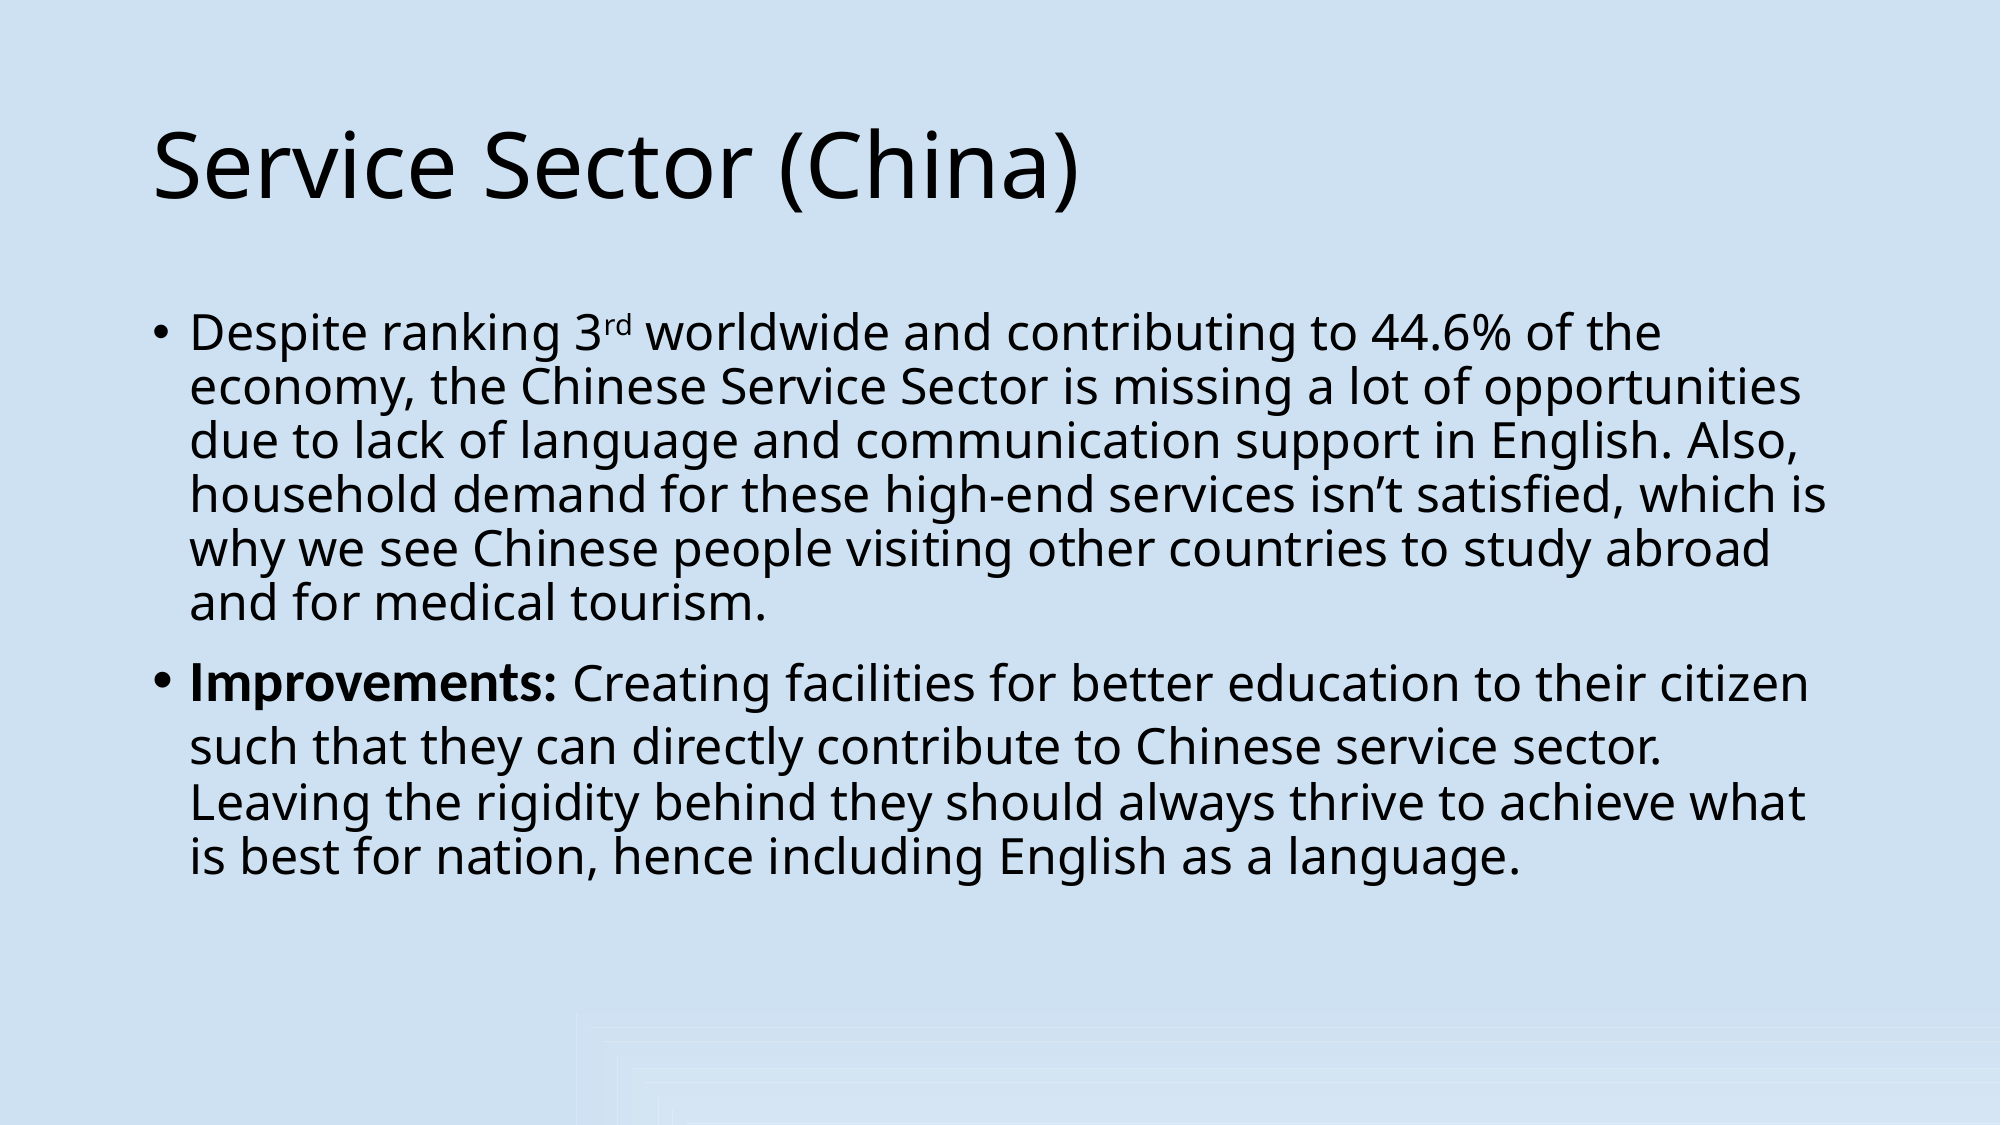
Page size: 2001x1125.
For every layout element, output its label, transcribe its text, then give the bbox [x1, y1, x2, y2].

list Despite ranking 3rd worldwide and contributing to 44.6% of the economy, the Chinese Service Sector is missing a lot of opportunities due to lack of language and communication support in English. Also, household demand for these high-end services isn’t satisfied, which is why we see Chinese people visiting other countries to study abroad and for medical tourism. Improvements: Creating facilities for better education to their citizen such that they can directly contribute to Chinese service sector. Leaving the rigidity behind they should always thrive to achieve what is best for nation, hence including English as a language. [137, 299, 1863, 1014]
title Service Sector (China) [137, 59, 1863, 278]
